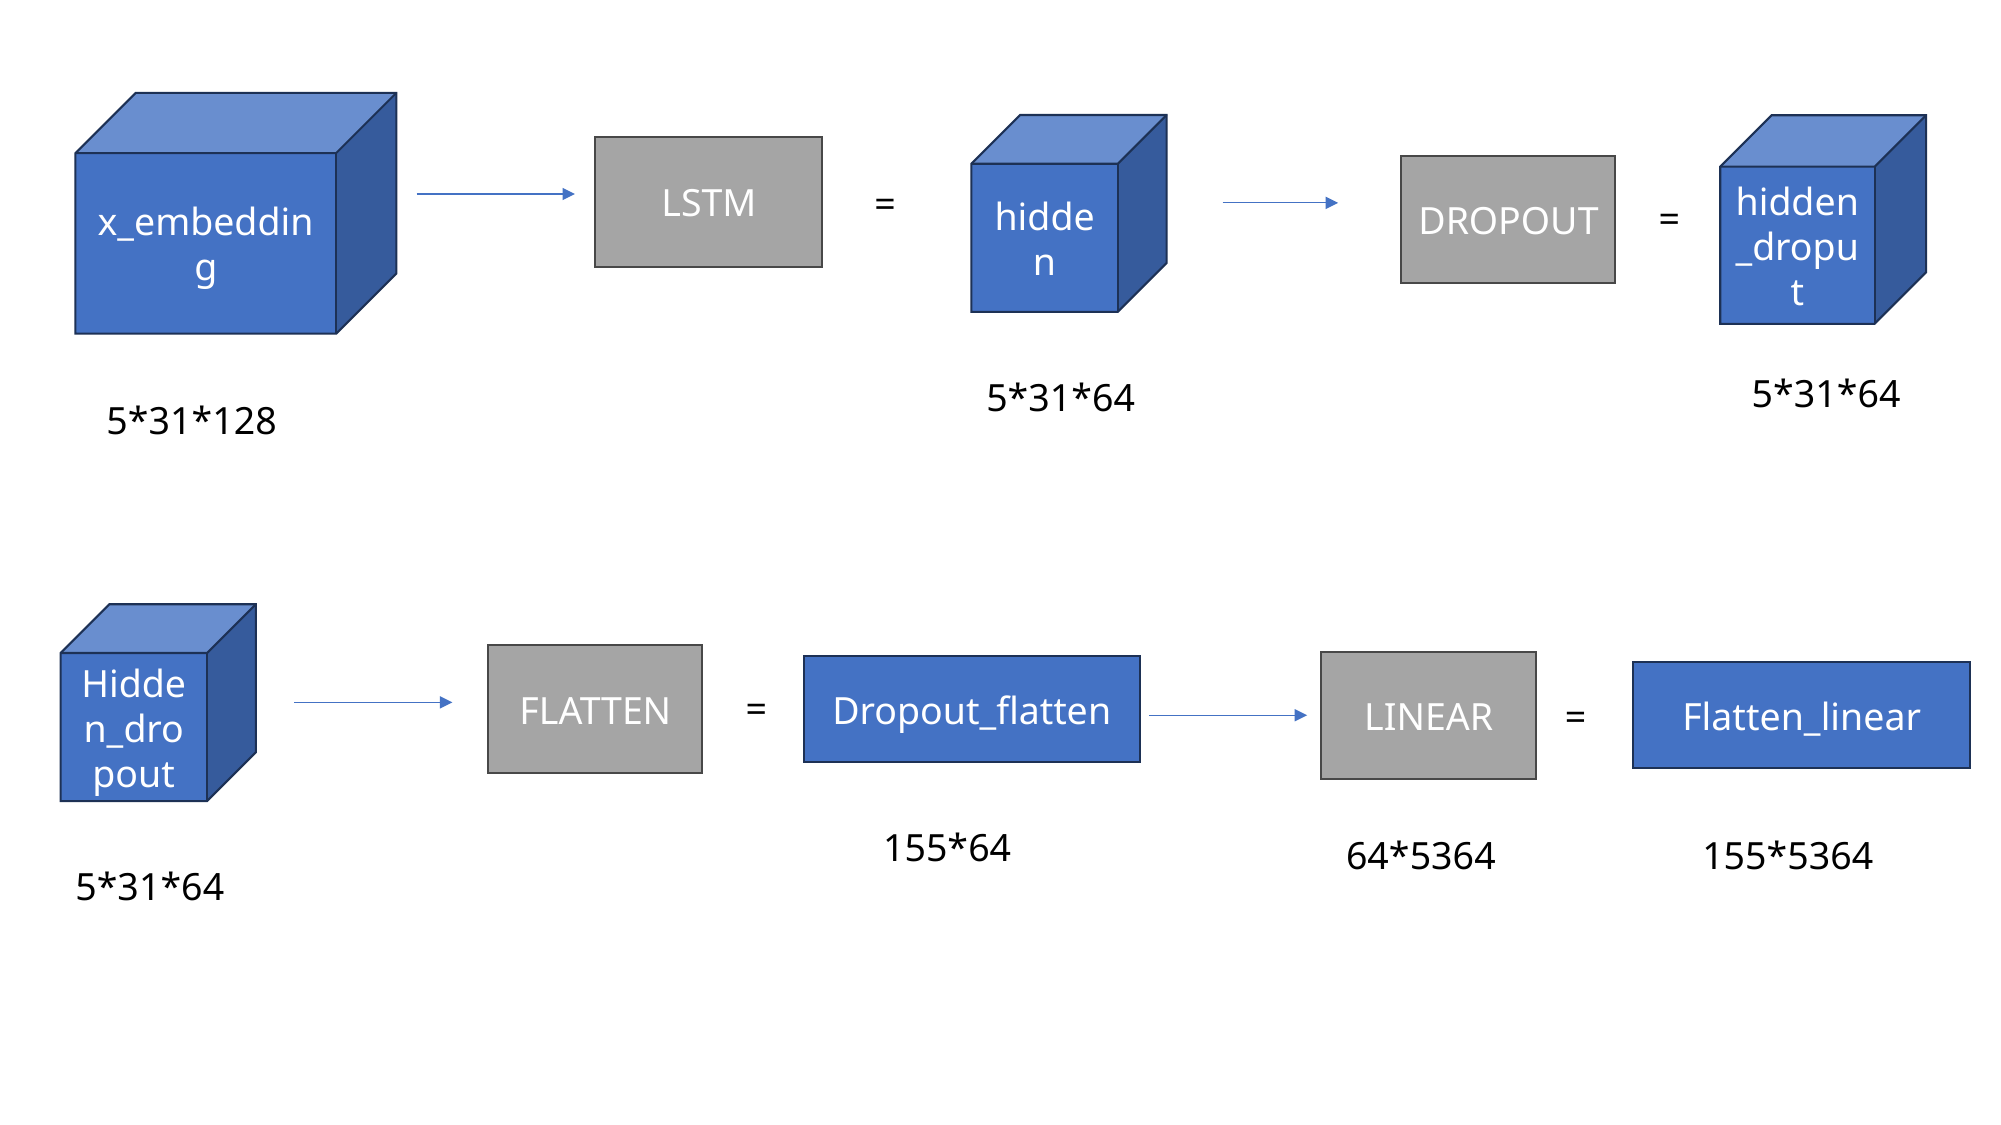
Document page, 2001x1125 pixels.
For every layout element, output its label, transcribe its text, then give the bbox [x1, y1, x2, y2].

text_box Flatten_linear [1632, 661, 1971, 769]
text_box 5*31*128 [91, 389, 292, 449]
text_box 64*5364 [1331, 824, 1511, 885]
text_box hidden [970, 113, 1168, 313]
text_box LSTM [594, 136, 823, 268]
text_box = [1549, 685, 1632, 746]
text_box = [730, 677, 803, 738]
text_box = [1643, 188, 1719, 248]
text_box FLATTEN [487, 644, 703, 774]
text_box hidden_droput [1719, 114, 1928, 325]
text_box Hidden_dropout [59, 603, 257, 803]
text_box = [859, 172, 970, 233]
text_box x_embedding [74, 91, 398, 335]
text_box Dropout_flatten [803, 655, 1141, 763]
text_box 5*31*64 [1736, 362, 1943, 423]
text_box 5*31*64 [971, 366, 1178, 427]
text_box 155*5364 [1687, 824, 1894, 885]
text_box DROPOUT [1400, 155, 1616, 284]
text_box 5*31*64 [60, 855, 267, 916]
text_box 155*64 [868, 816, 1075, 877]
text_box LINEAR [1320, 651, 1537, 780]
